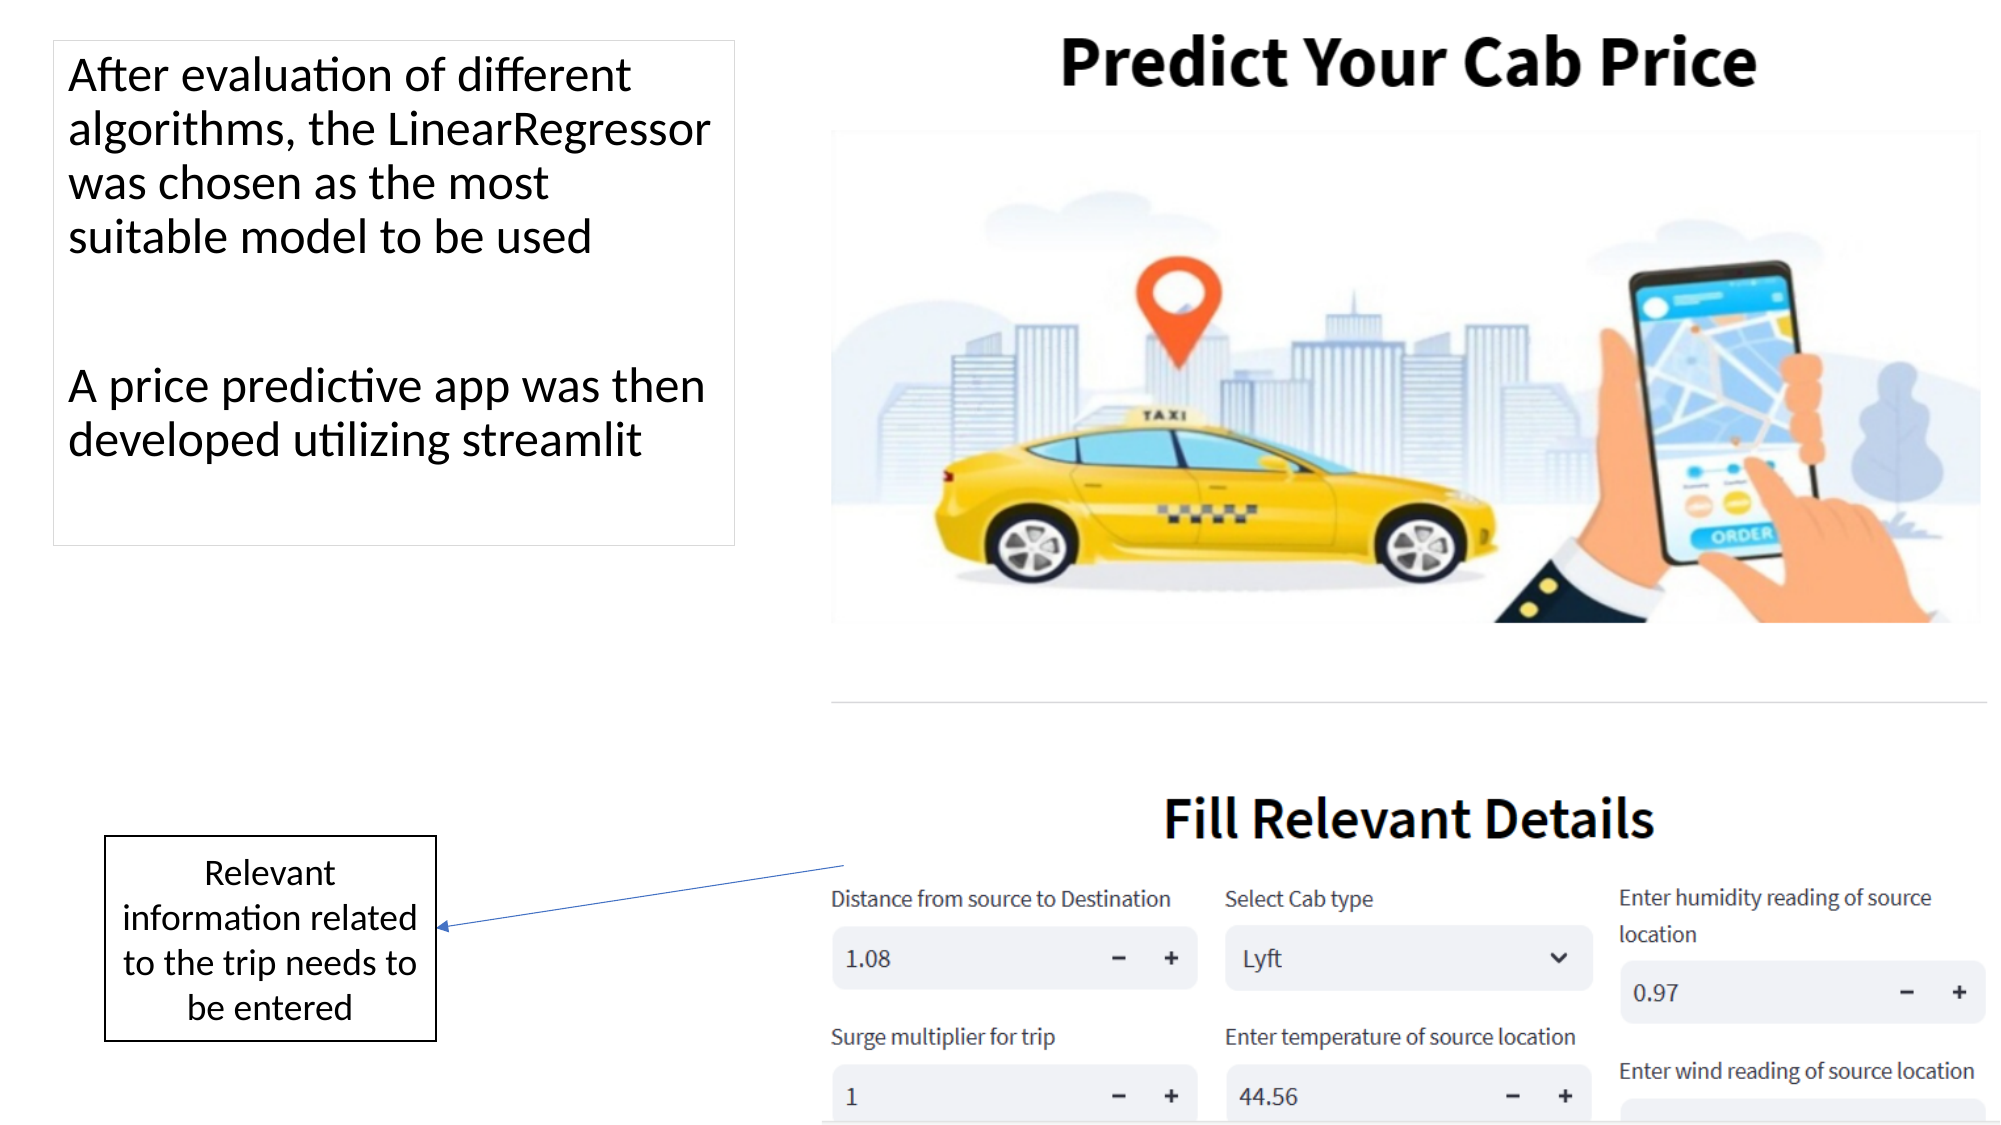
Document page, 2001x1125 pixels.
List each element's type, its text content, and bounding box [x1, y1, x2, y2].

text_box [435, 865, 844, 929]
list After evaluation of different algorithms, the LinearRegressor was chosen as the most suitable model to be used A price predictive app was then developed utilizing streamlit [53, 40, 735, 546]
text_box Relevant information related to the trip needs to be entered [104, 835, 437, 1042]
text_box [0, 0, 821, 1125]
picture [821, 0, 2000, 1125]
